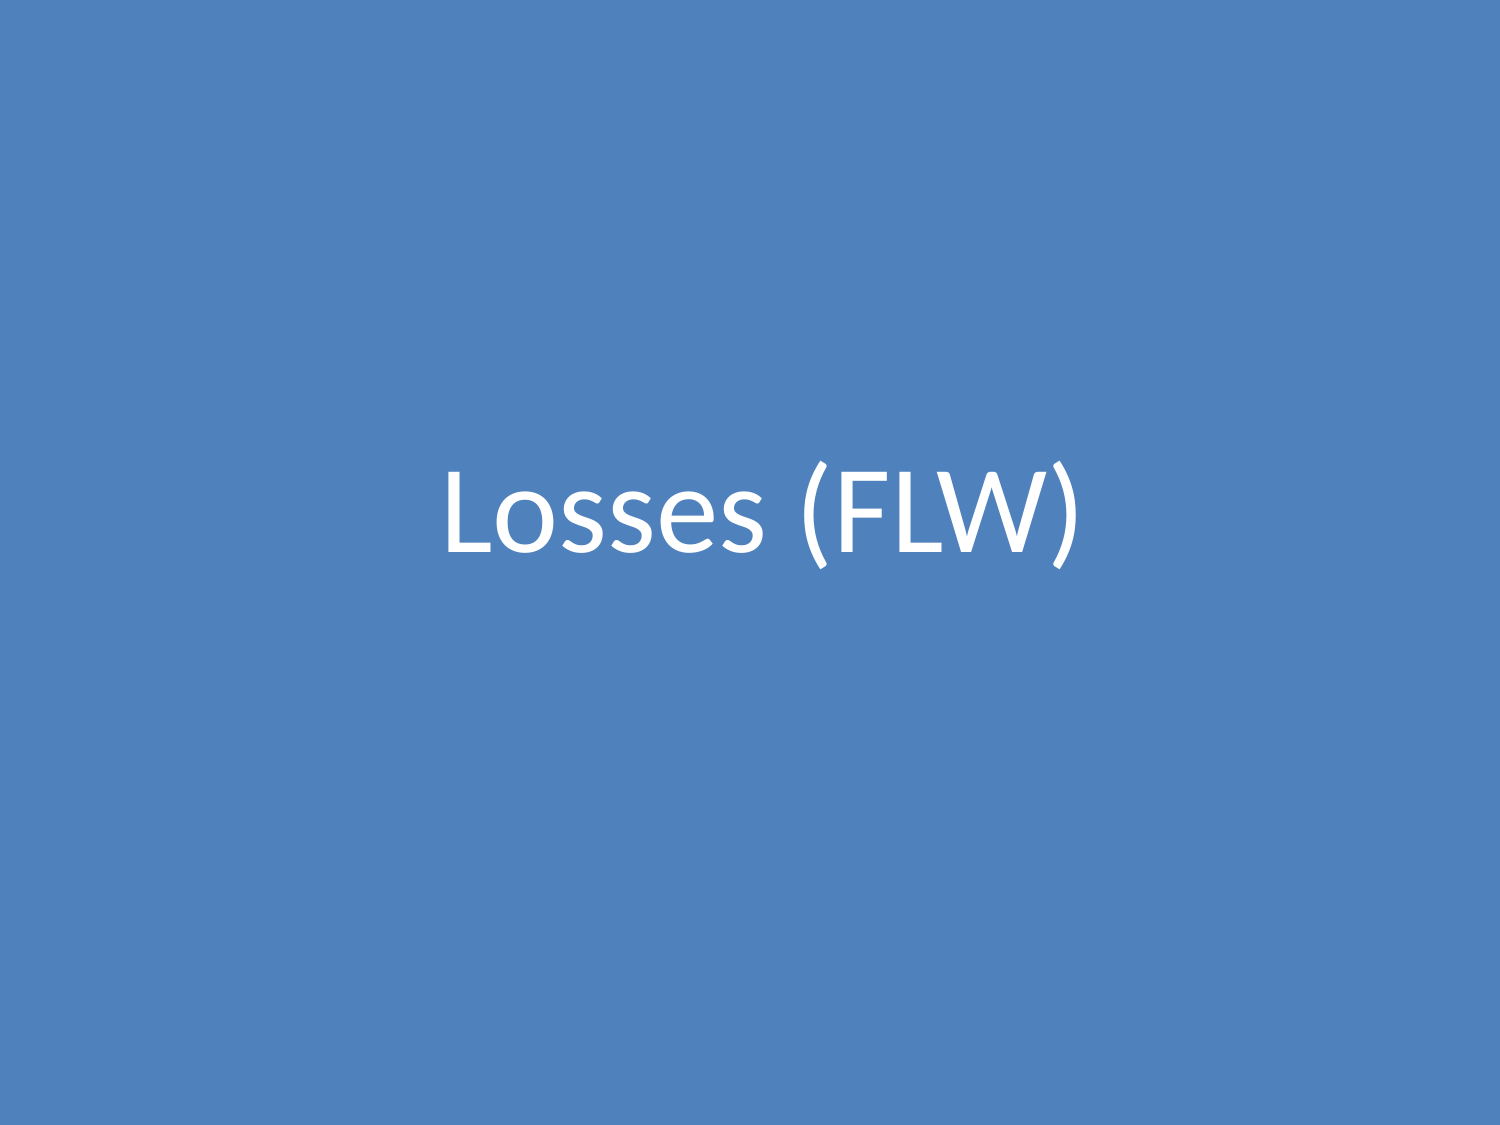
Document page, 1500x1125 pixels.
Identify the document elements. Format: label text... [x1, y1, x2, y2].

title Losses (FLW) [88, 408, 1439, 597]
